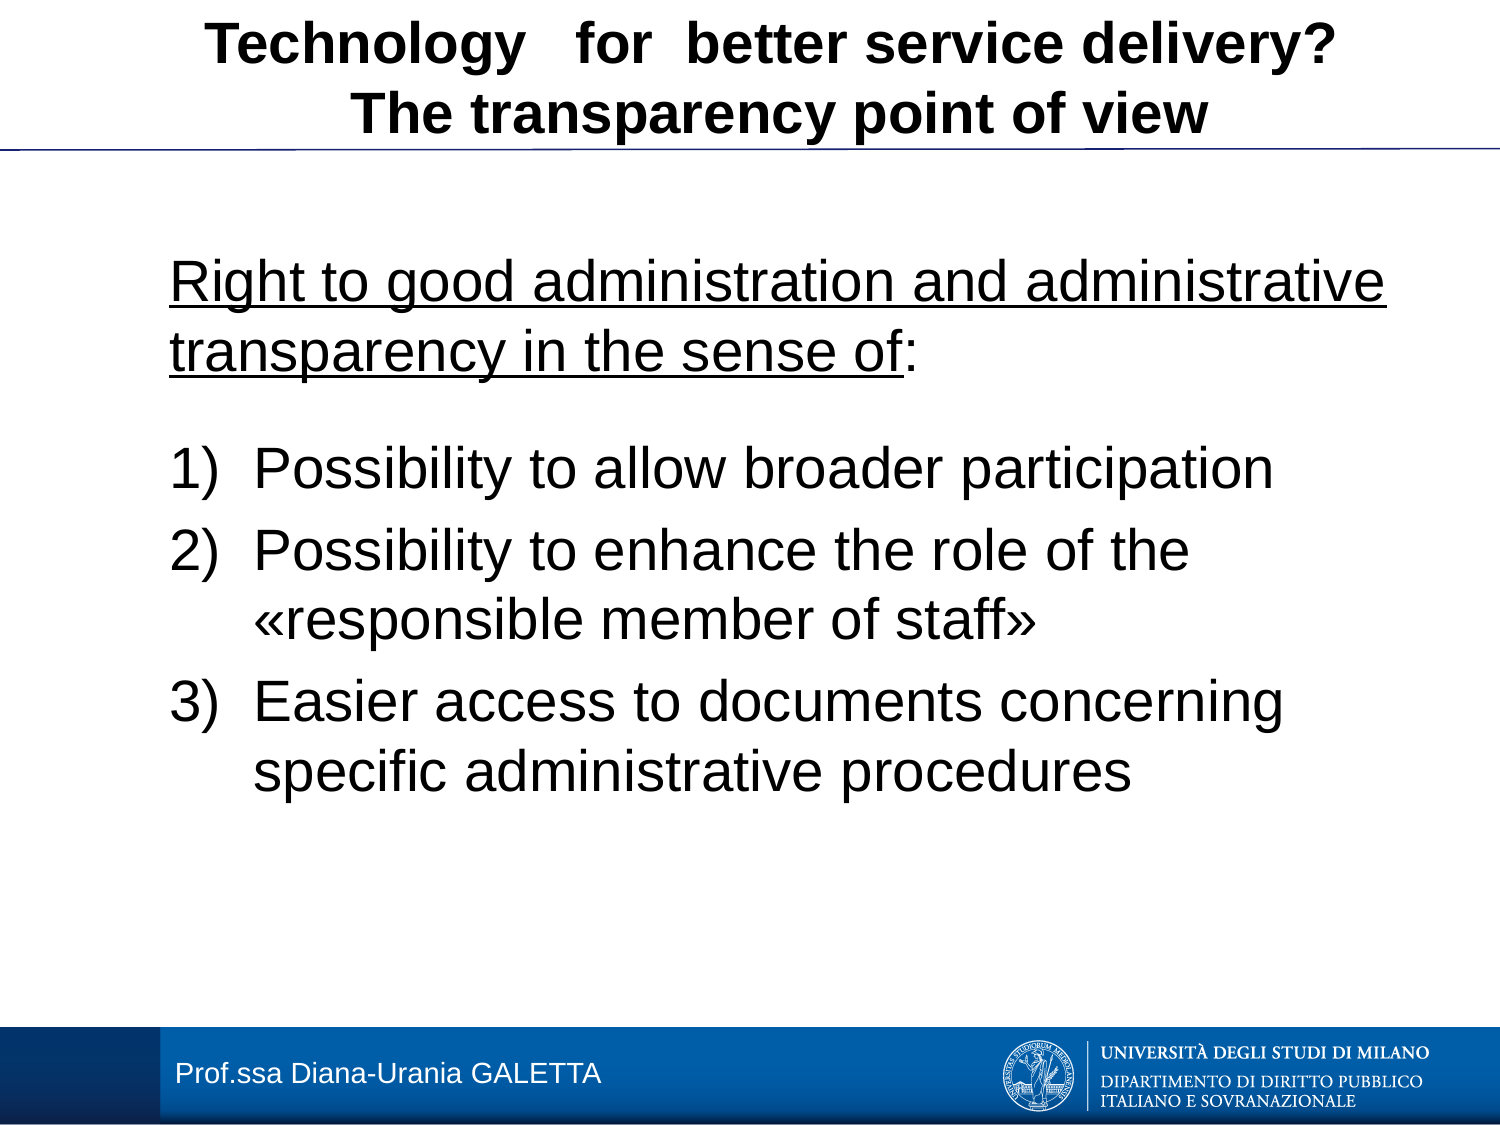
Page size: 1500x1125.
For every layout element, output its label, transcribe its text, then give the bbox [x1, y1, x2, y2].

text_box Right to good administration and administrative transparency in the sense of: Possibility to allow broader participation Possibility to enhance the role of the «responsible member of staff» Easier access to documents concerning specific administrative procedures [169, 243, 1400, 900]
picture [0, 1027, 1500, 1125]
text_box Prof.ssa Diana-Urania GALETTA [174, 1028, 825, 1116]
text_box Technology for better service delivery? The transparency point of view [142, 0, 1418, 150]
